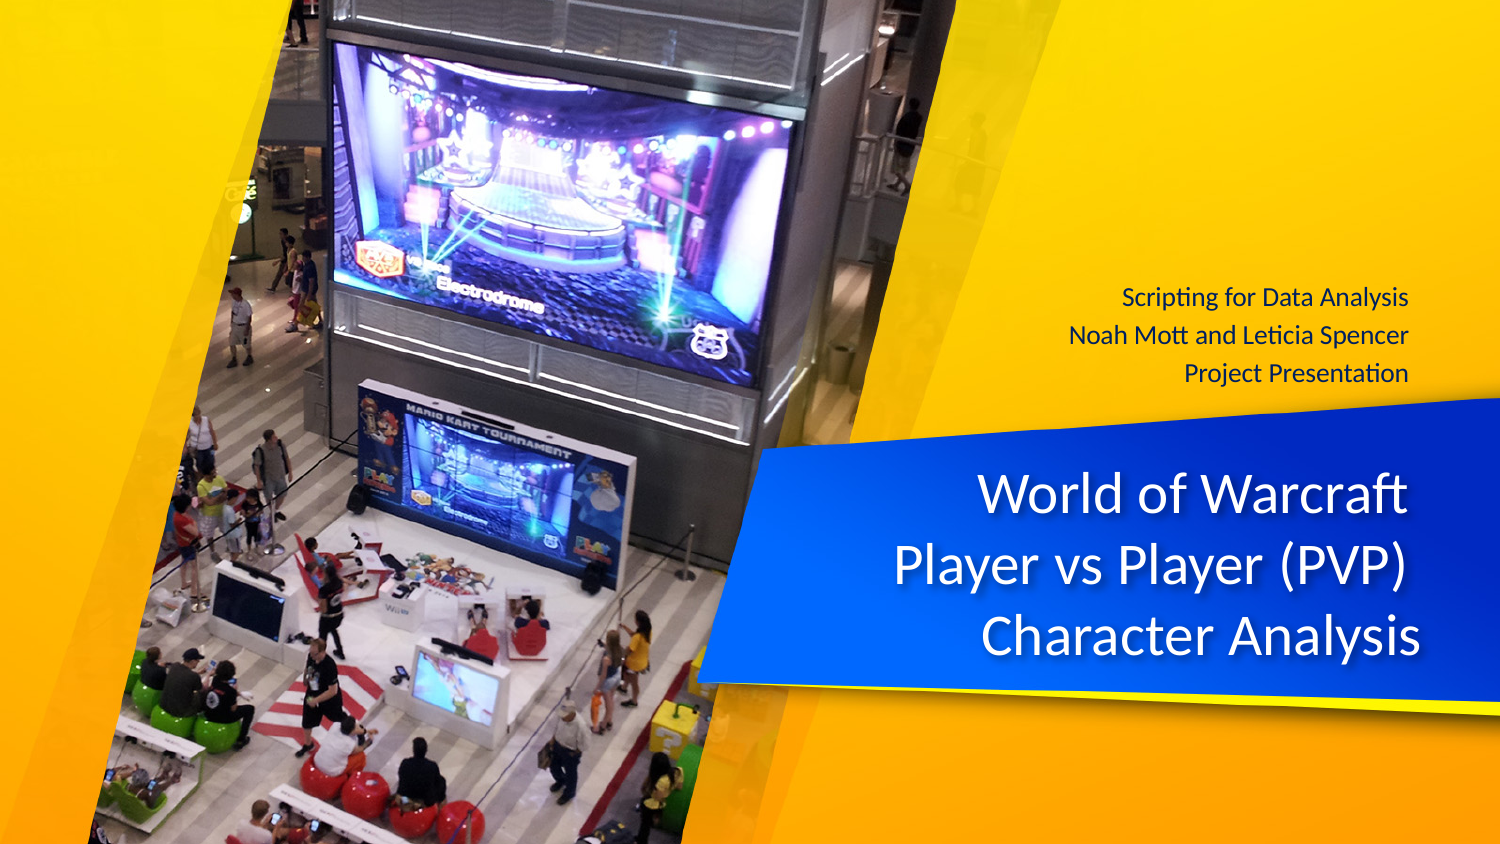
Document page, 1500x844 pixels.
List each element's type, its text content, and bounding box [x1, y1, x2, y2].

subtitle Scripting for Data Analysis Noah Mott and Leticia Spencer Project Presentation [73, 271, 1424, 397]
picture [0, 0, 1500, 844]
title World of Warcraft Player vs Player (PVP) Character Analysis [73, 446, 1438, 676]
